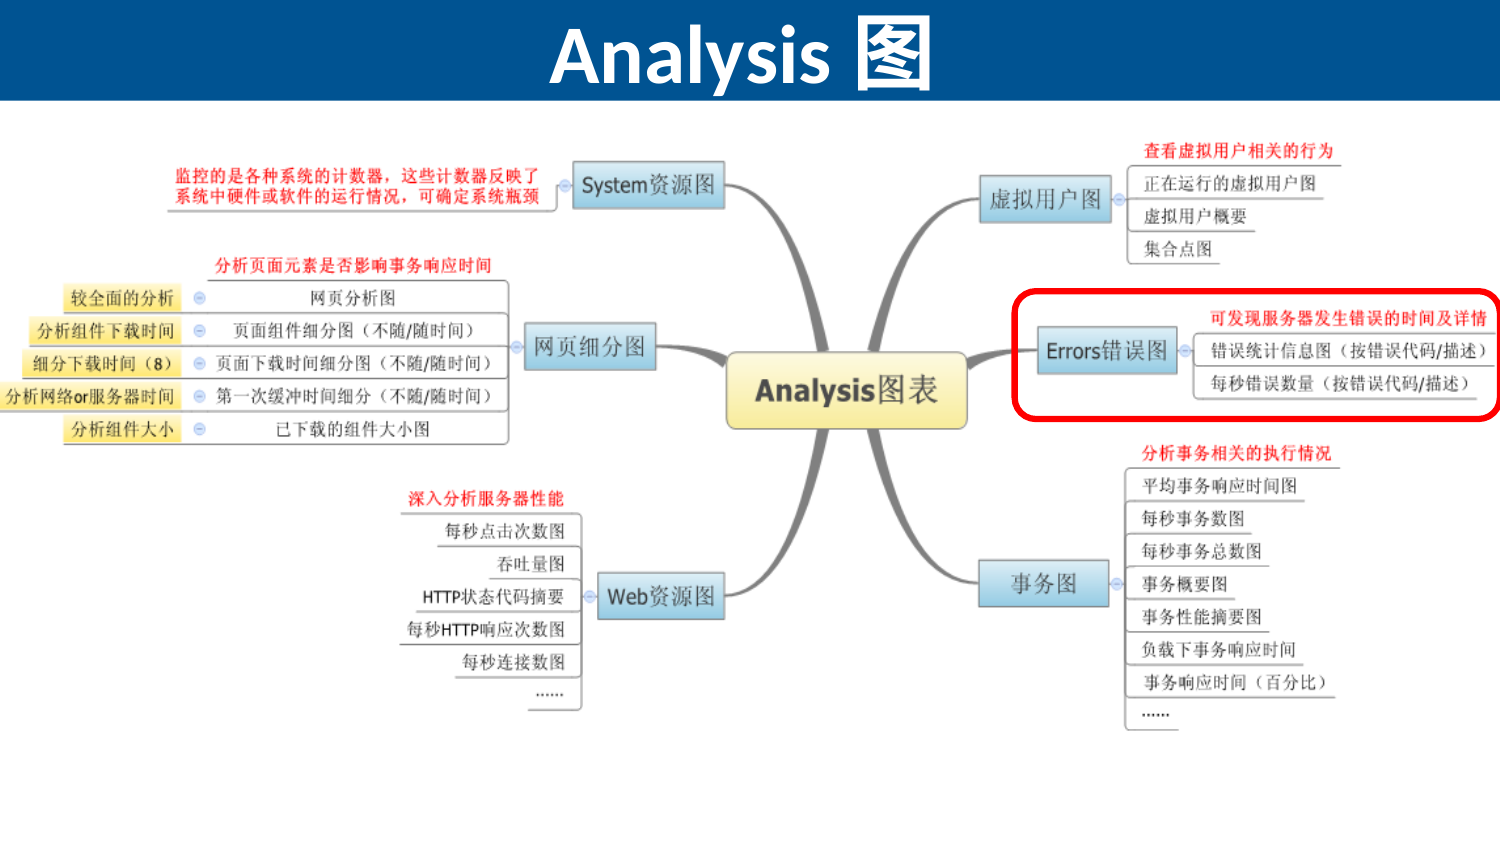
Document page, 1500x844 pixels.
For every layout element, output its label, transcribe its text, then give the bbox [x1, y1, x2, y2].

picture [0, 133, 1500, 742]
title Analysis图 [2, 0, 1483, 101]
